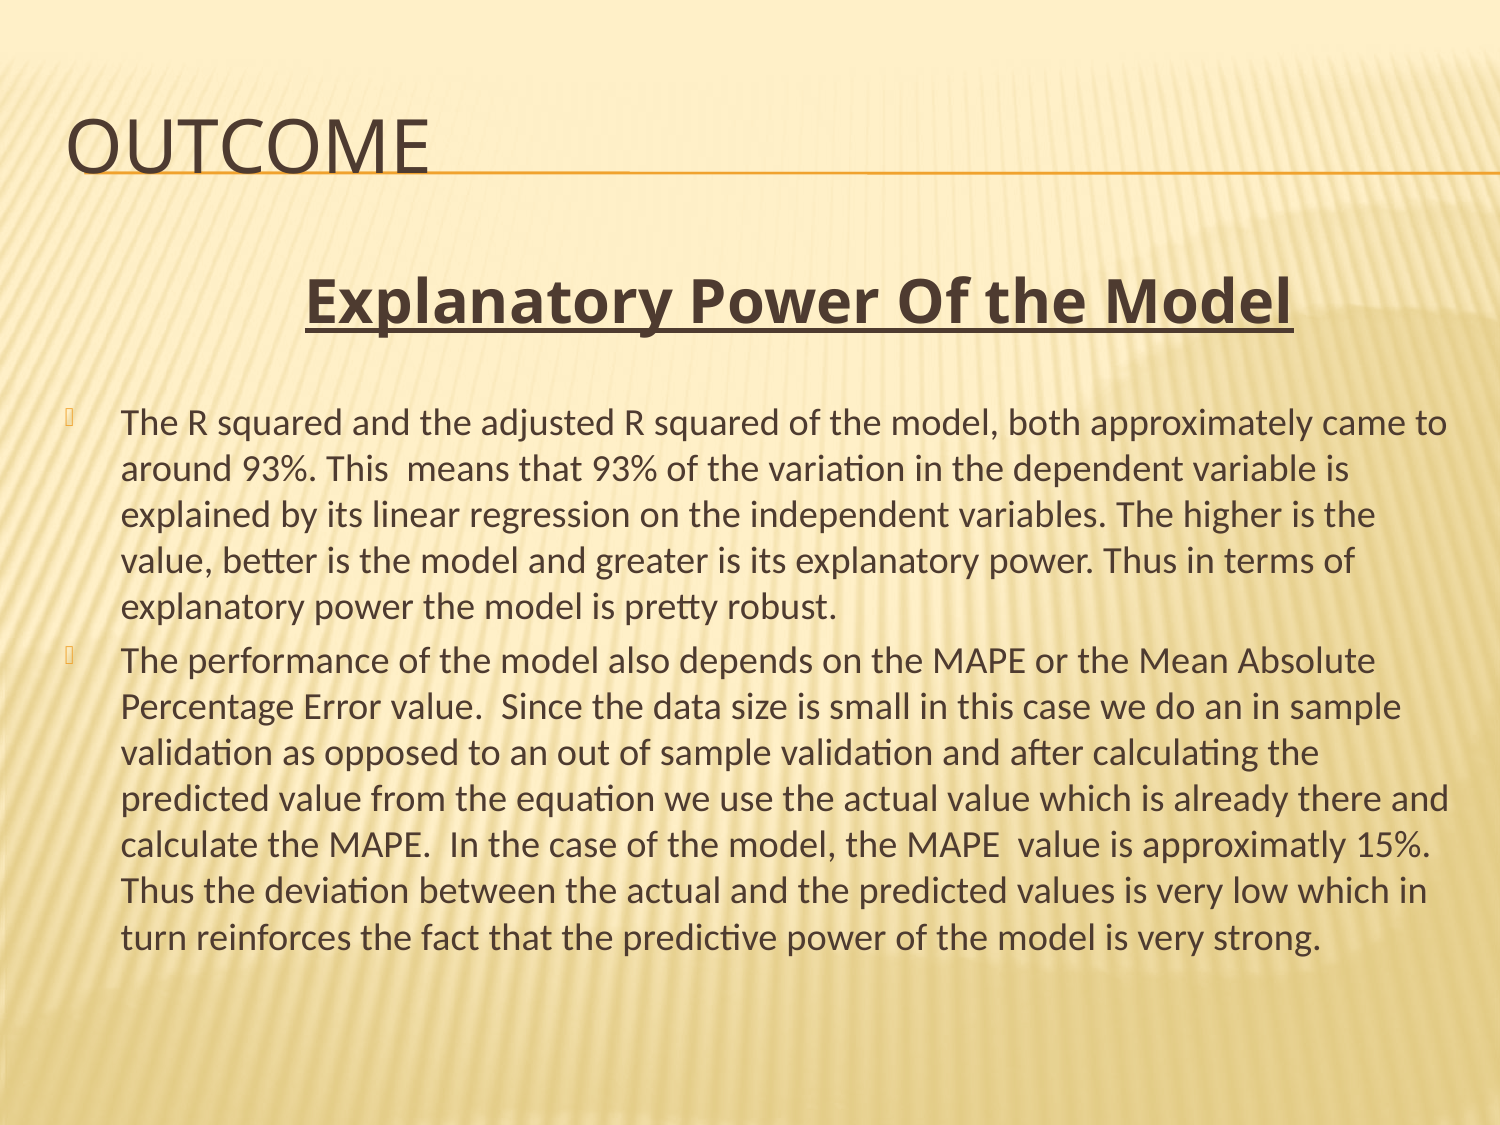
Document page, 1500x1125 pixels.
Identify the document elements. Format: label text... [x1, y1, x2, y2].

list Explanatory Power Of the Model The R squared and the adjusted R squared of the model, both approximately came to around 93%. This means that 93% of the variation in the dependent variable is explained by its linear regression on the independent variables. The higher is the value, better is the model and greater is its explanatory power. Thus in terms of explanatory power the model is pretty robust. The performance of the model also depends on the MAPE or the Mean Absolute Percentage Error value. Since the data size is small in this case we do an in sample validation as opposed to an out of sample validation and after calculating the predicted value from the equation we use the actual value which is already there and calculate the MAPE. In the case of the model, the MAPE value is approximatly 15%. Thus the deviation between the actual and the predicted values is very low which in turn reinforces the fact that the predictive power of the model is very strong. [50, 254, 1475, 998]
title outcome [50, 75, 1475, 213]
